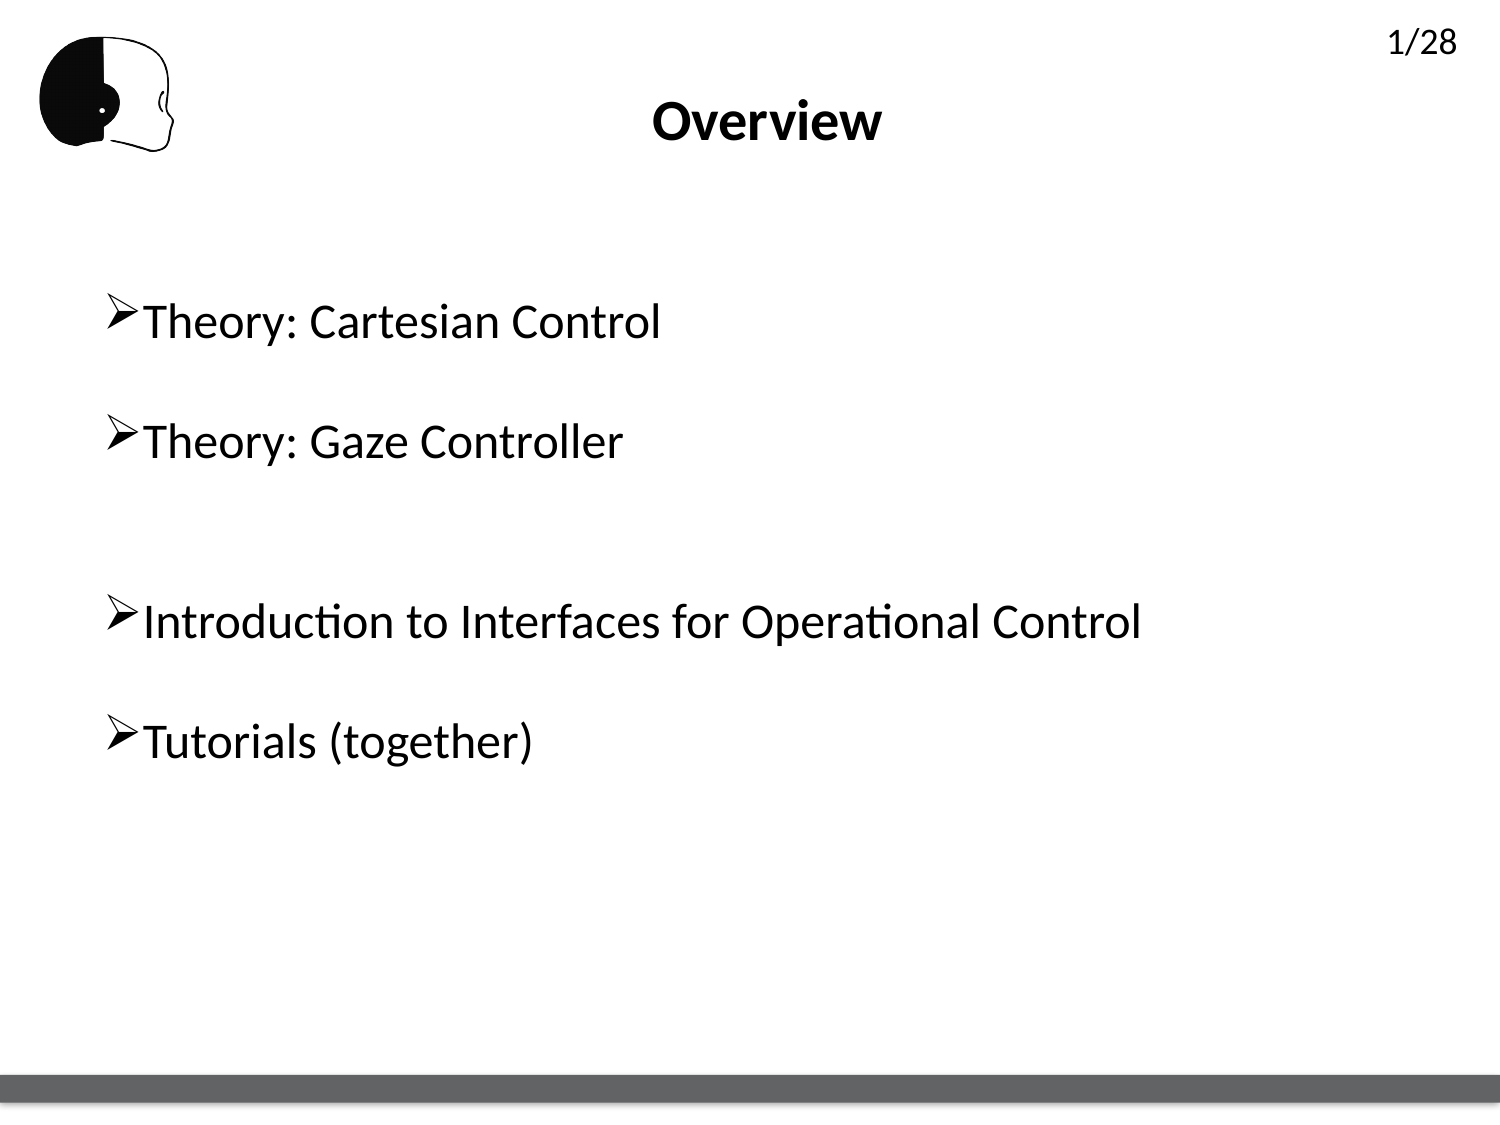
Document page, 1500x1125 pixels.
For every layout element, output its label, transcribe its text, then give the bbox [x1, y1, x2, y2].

picture [38, 27, 176, 165]
text_box Theory: Cartesian Control Theory: Gaze Controller Introduction to Interfaces for Operational Control Tutorials (together) [88, 220, 1258, 836]
text_box Overview [301, 75, 1235, 160]
